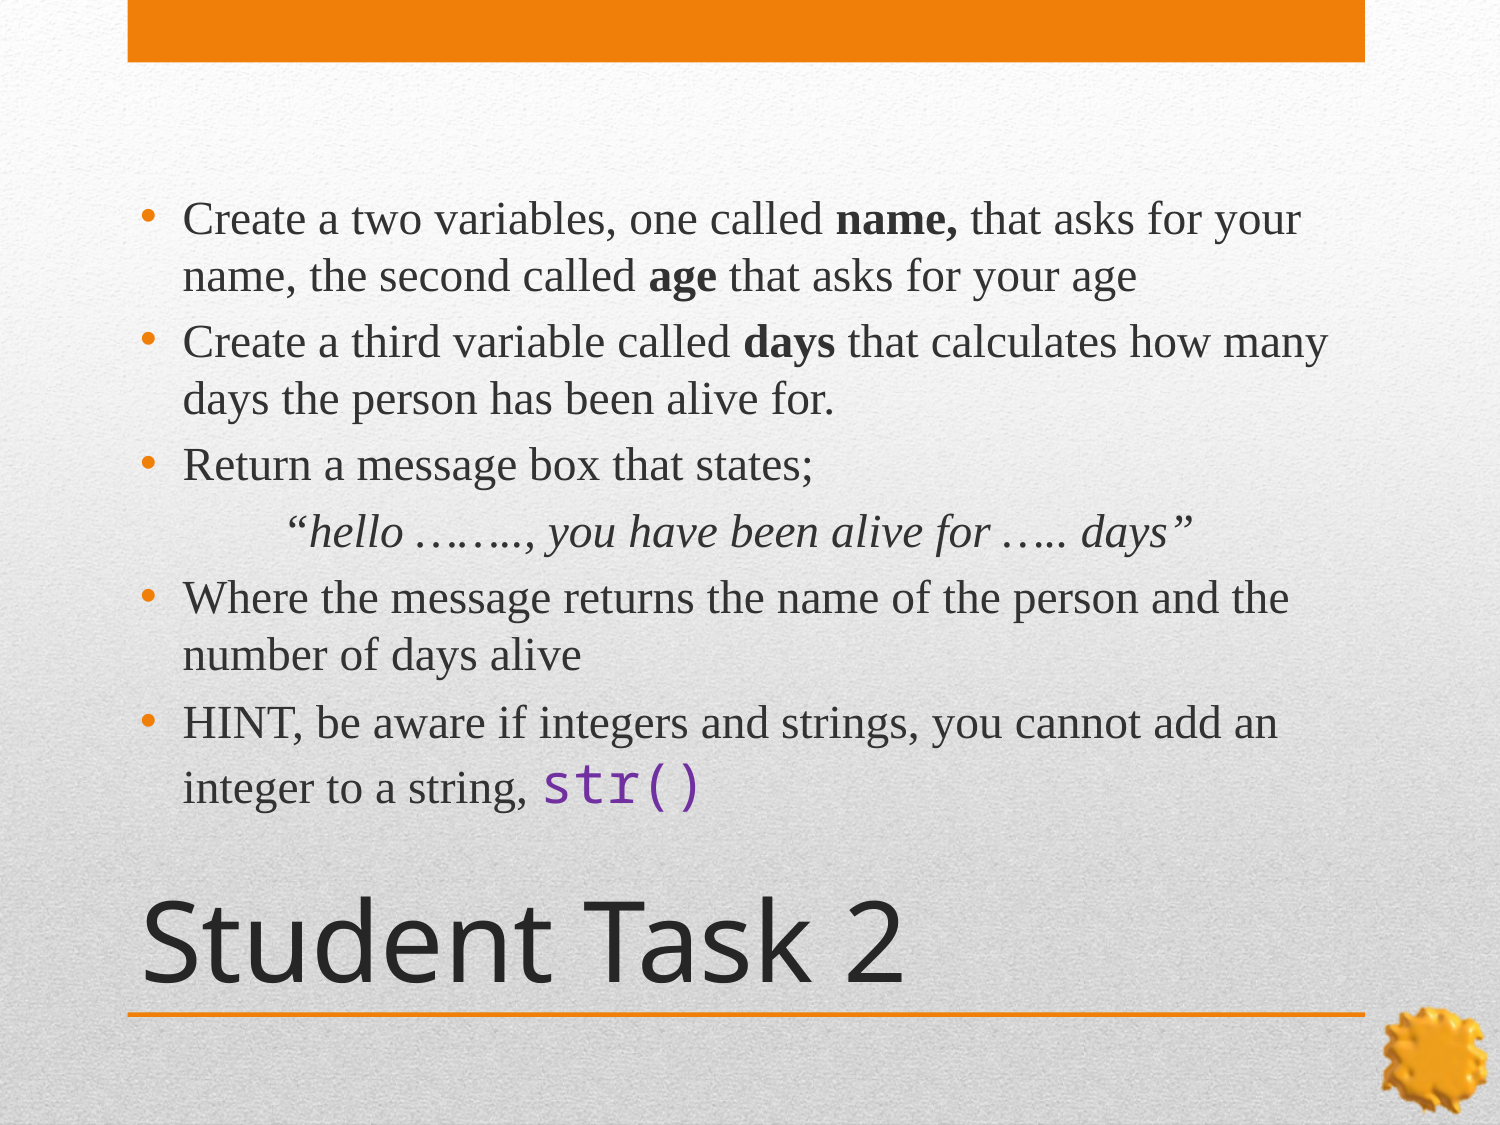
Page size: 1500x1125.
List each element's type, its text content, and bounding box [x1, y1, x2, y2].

picture [1370, 995, 1500, 1125]
list Create a two variables, one called name, that asks for your name, the second called age that asks for your age Create a third variable called days that calculates how many days the person has been alive for. Return a message box that states; “hello …….., you have been alive for ….. days” Where the message returns the name of the person and the number of days alive HINT, be aware if integers and strings, you cannot add an integer to a string, str() [125, 112, 1363, 823]
title Student Task 2 [125, 823, 1238, 1013]
